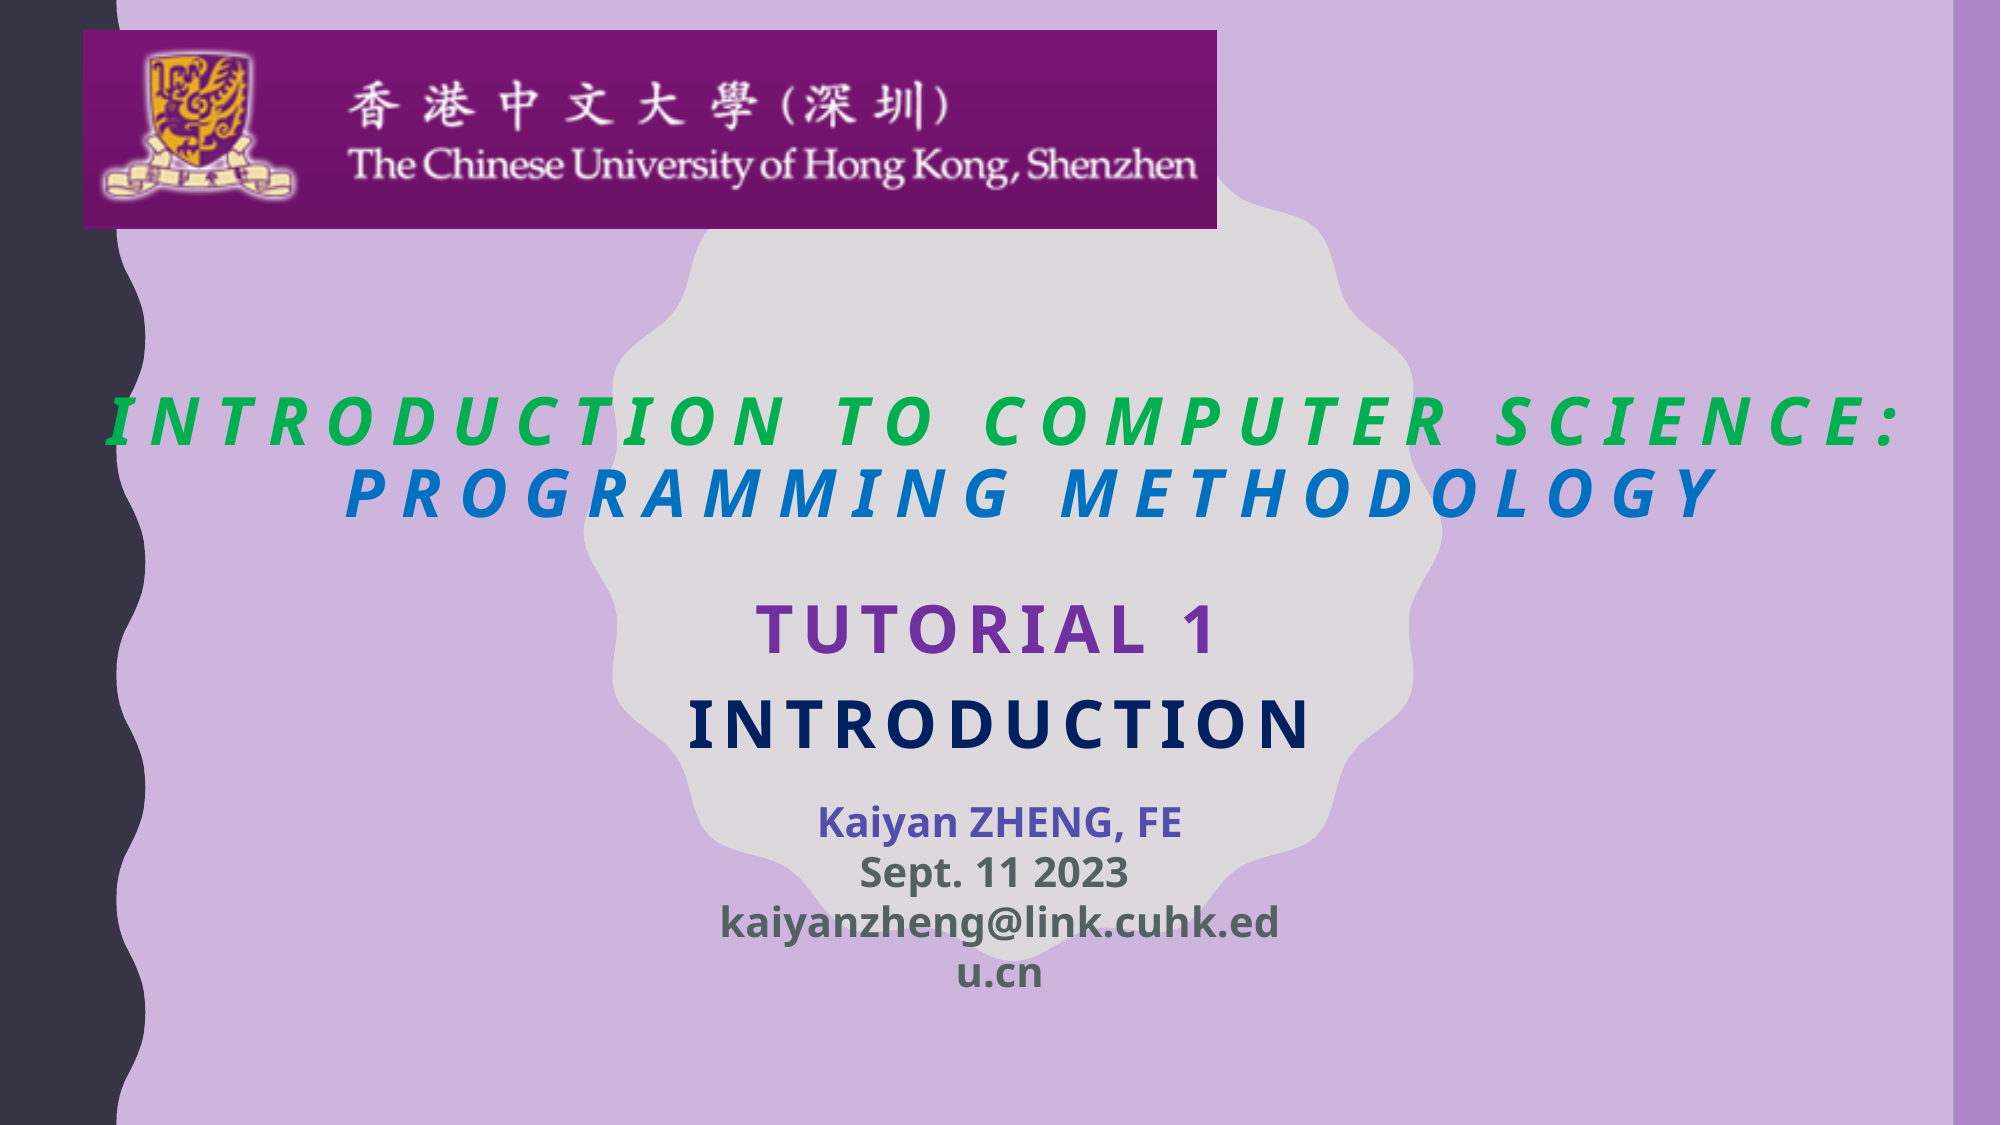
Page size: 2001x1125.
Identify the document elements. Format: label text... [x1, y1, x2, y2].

text_box Kaiyan ZHENG, FE Sept. 11 2023 kaiyanzheng@link.cuhk.edu.cn [702, 788, 1298, 1004]
subtitle Tutorial 1 Introduction [249, 515, 1750, 789]
picture [83, 30, 1217, 229]
title Introduction to Computer Science: Programming Methodology [72, 264, 1985, 656]
